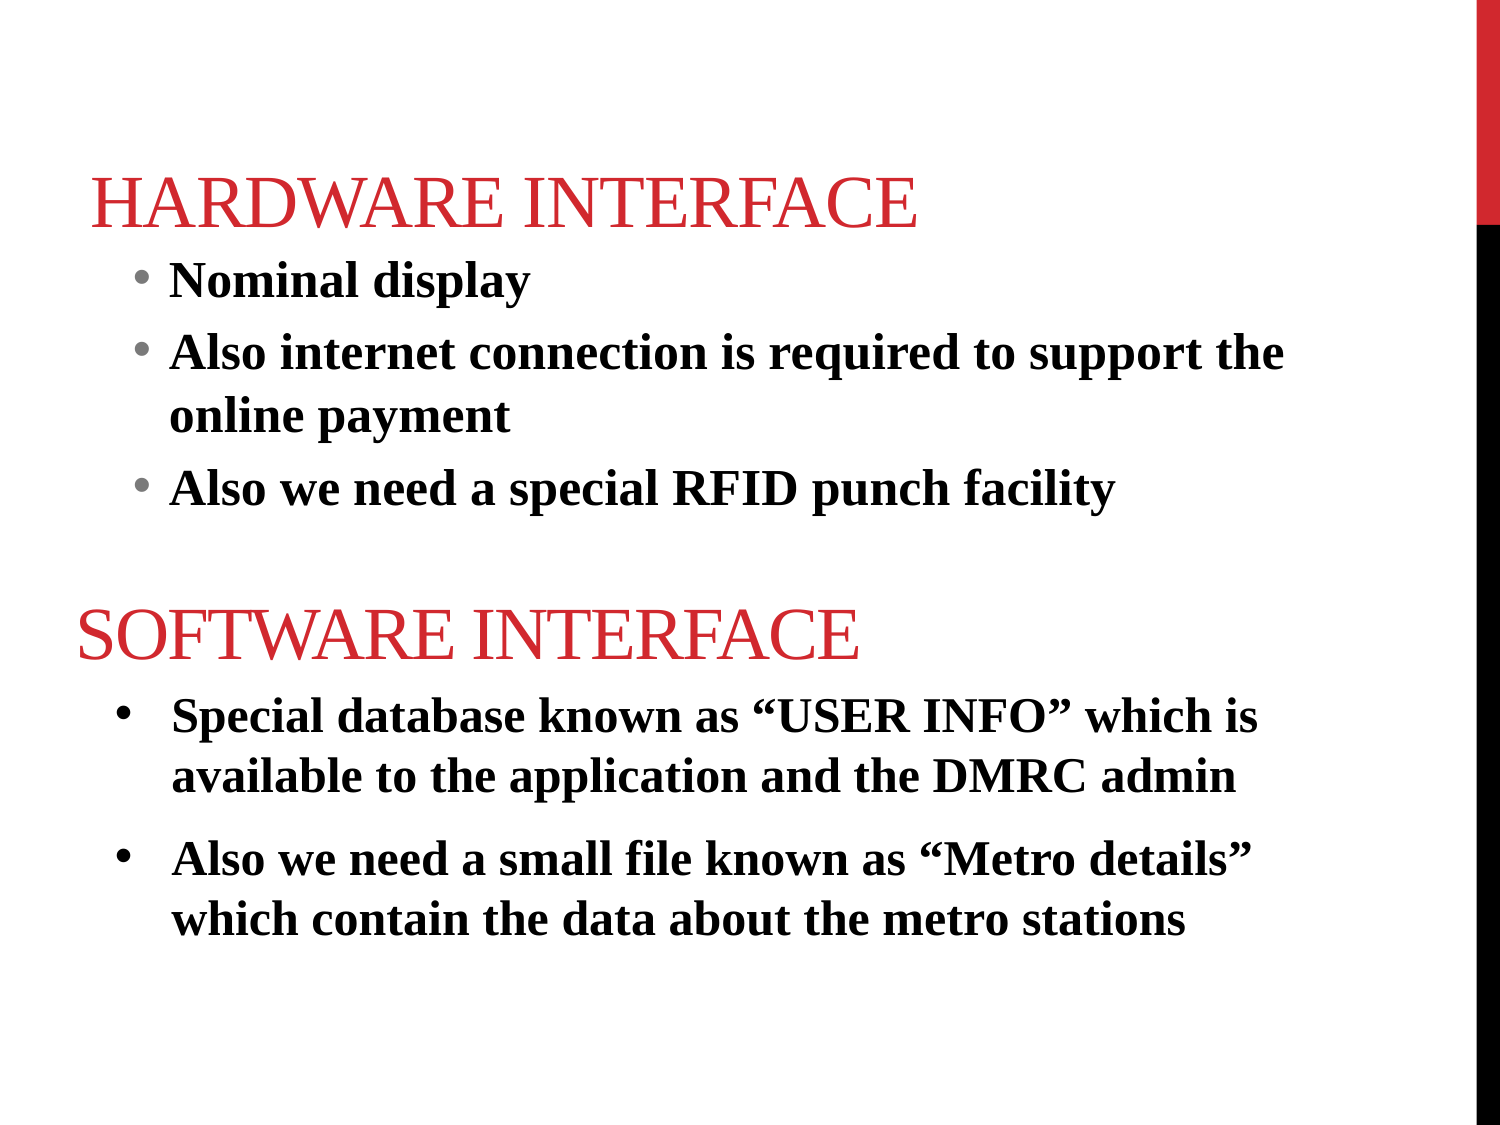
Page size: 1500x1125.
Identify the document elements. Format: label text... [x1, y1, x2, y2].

title Hardware Interface [75, 25, 1025, 250]
text_box Nominal display Also internet connection is required to support the online payment Also we need a special RFID punch facility [99, 237, 1350, 525]
list Special database known as “USER INFO” which is available to the application and the DMRC admin Also we need a small file known as “Metro details” which contain the data about the metro stations [99, 675, 1386, 990]
text_box SOFTWARE INTERFACE [60, 535, 1311, 724]
